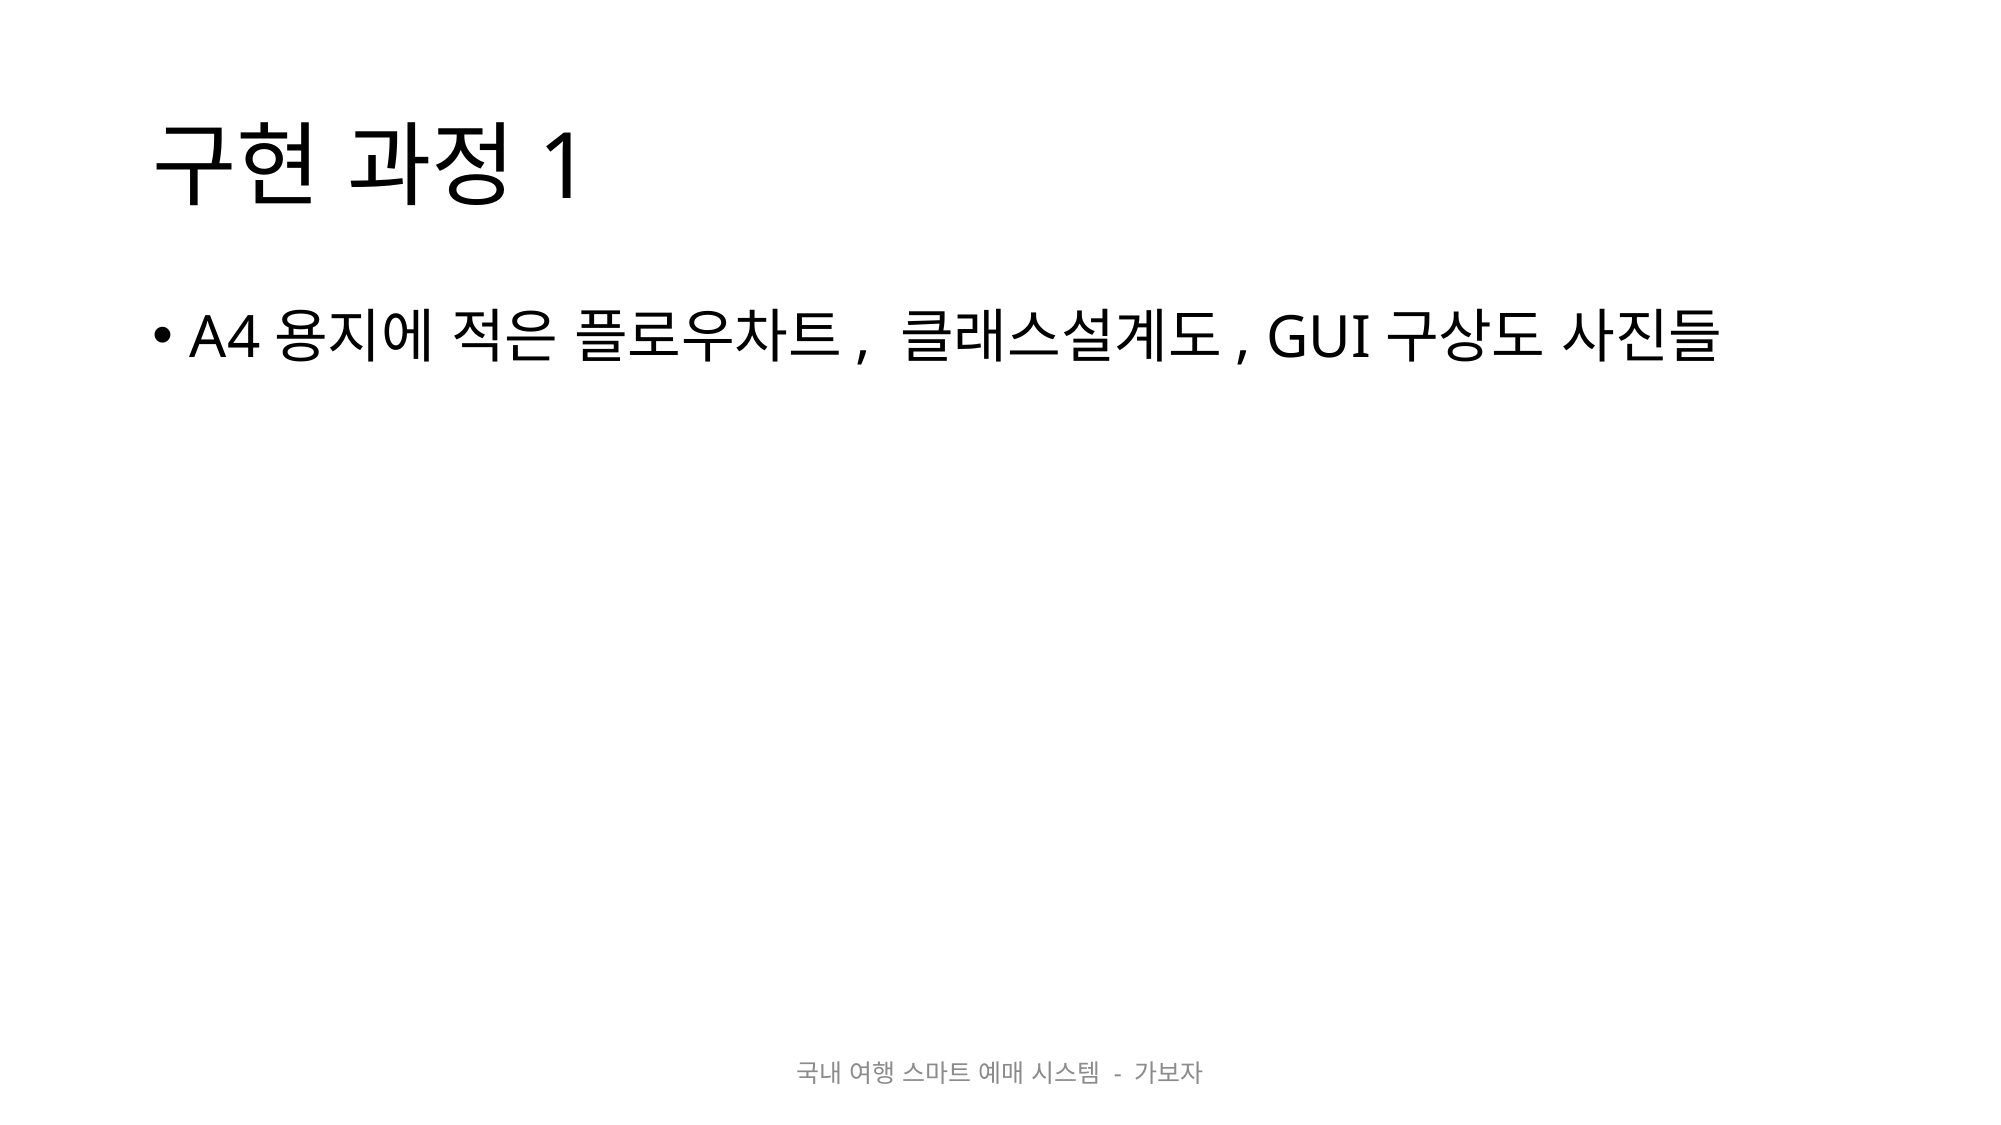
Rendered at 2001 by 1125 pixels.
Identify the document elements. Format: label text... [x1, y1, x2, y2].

footer 국내 여행 스마트 예매 시스템 - 가보자 [662, 1042, 1338, 1103]
list A4용지에 적은 플로우차트, 클래스설계도, GUI구상도 사진들 [137, 299, 1863, 1014]
title 구현 과정1 [137, 59, 1863, 278]
